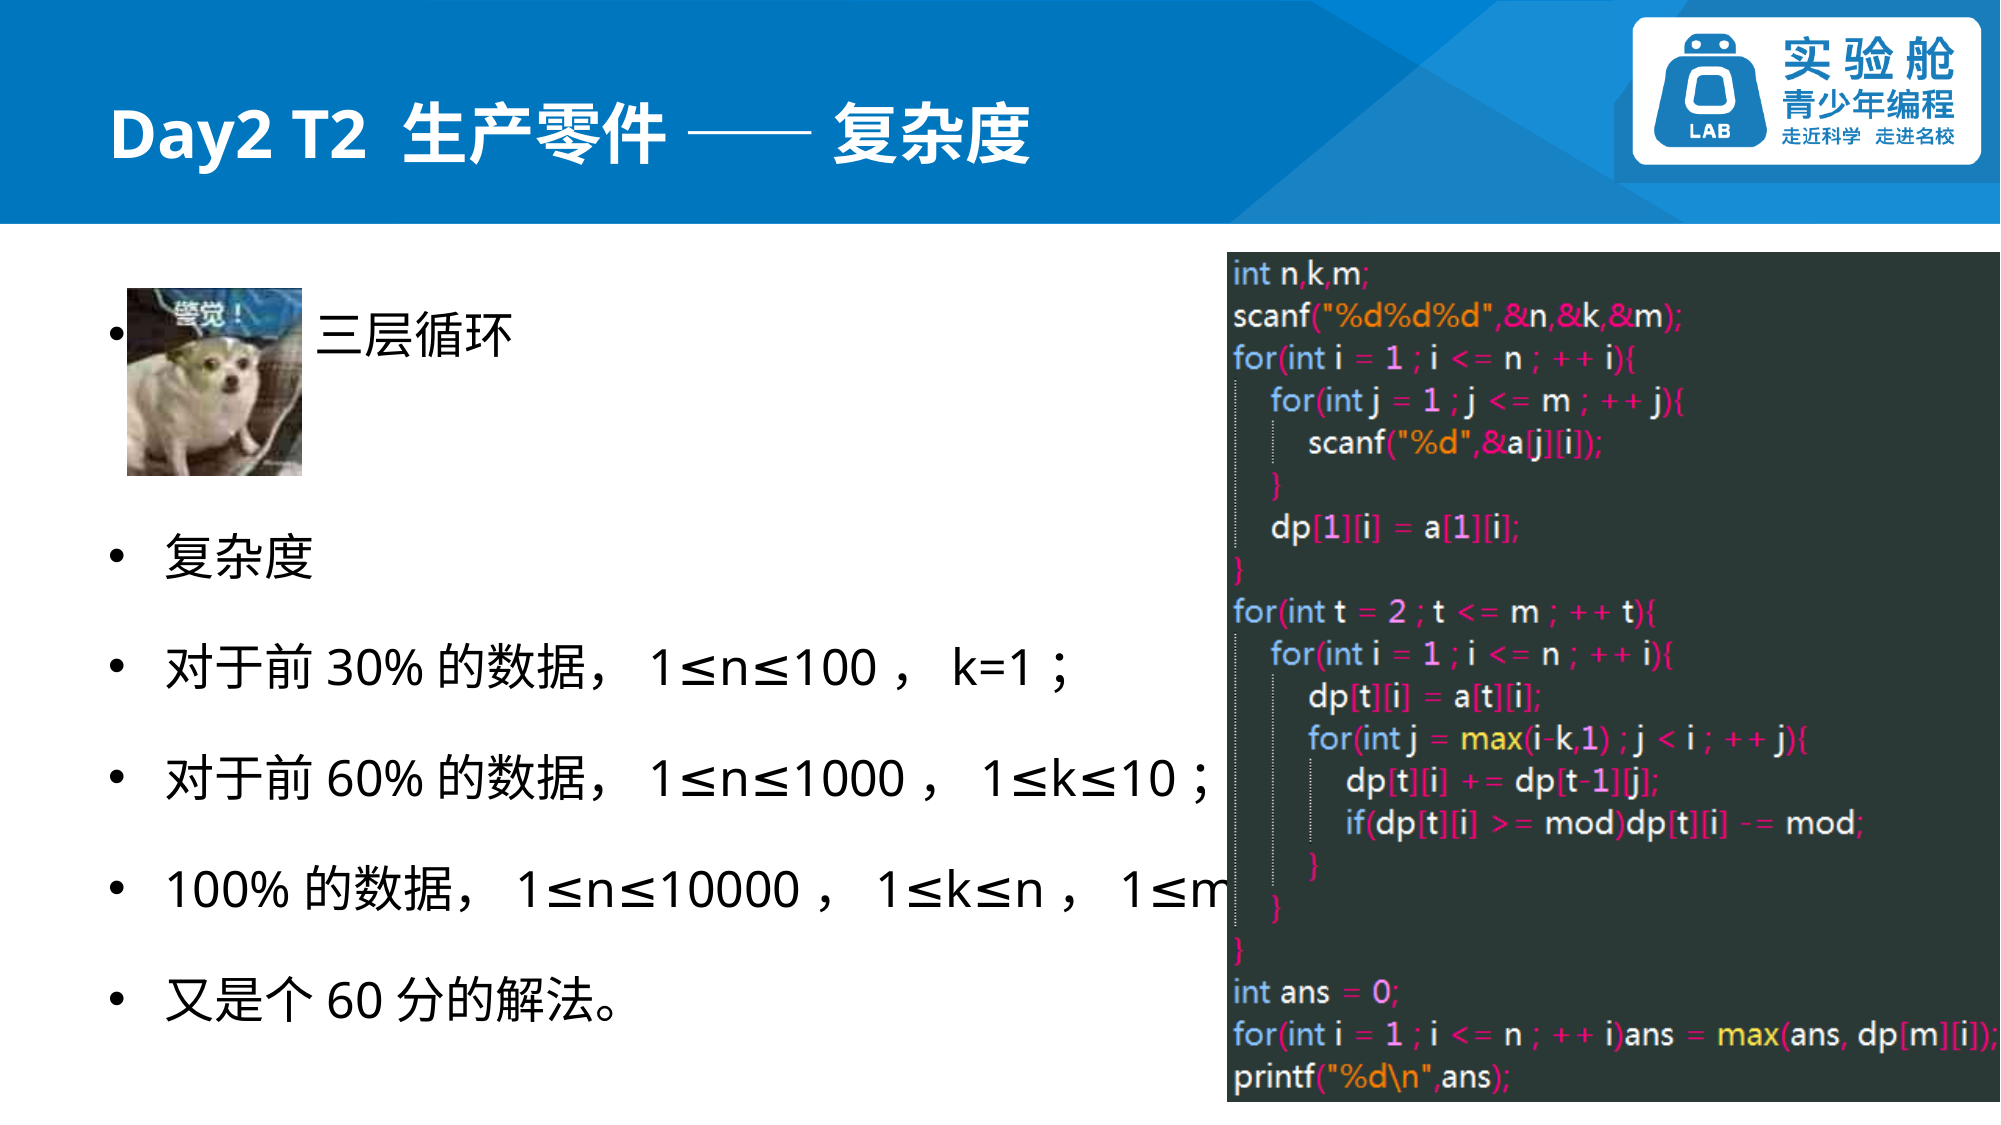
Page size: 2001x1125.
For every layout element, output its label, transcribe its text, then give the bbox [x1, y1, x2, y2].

list Day2 T2 生产零件 —— 复杂度 [93, 93, 1907, 186]
picture [1614, 0, 2000, 183]
picture [1227, 252, 2000, 1102]
picture [127, 288, 302, 477]
